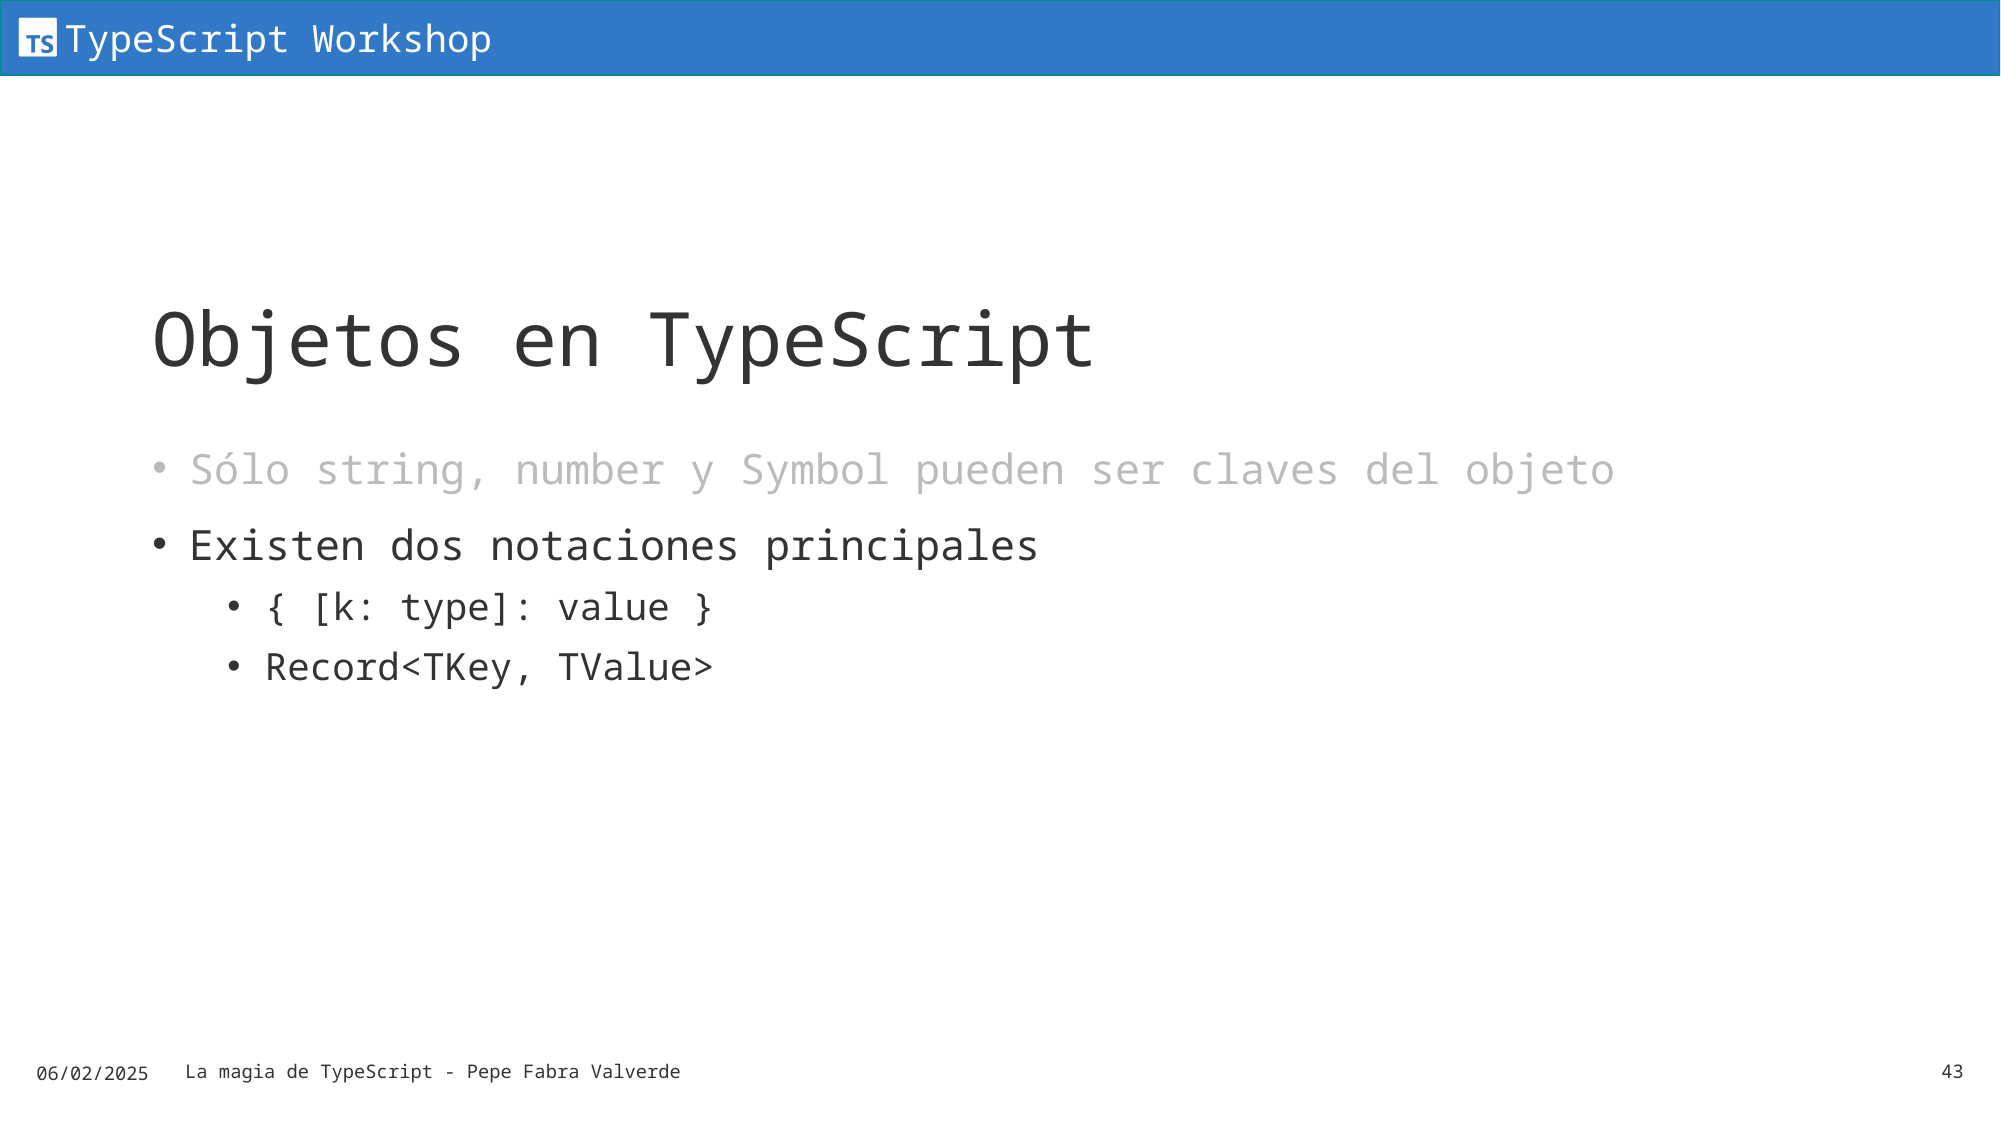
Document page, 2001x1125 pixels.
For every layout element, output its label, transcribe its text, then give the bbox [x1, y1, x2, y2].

footer La magia de TypeScript - Pepe Fabra Valverde [170, 1042, 846, 1103]
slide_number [21, 1042, 165, 1103]
picture [16, 15, 59, 59]
title Objetos en TypeScript [137, 171, 1863, 389]
text_box [136, 417, 1831, 507]
slide_number 43 [1528, 1042, 1979, 1103]
list Sólo string, number y Symbol pueden ser claves del objeto Existen dos notaciones principales { [k: type]: value } Record<TKey, TValue> [137, 430, 1863, 1014]
